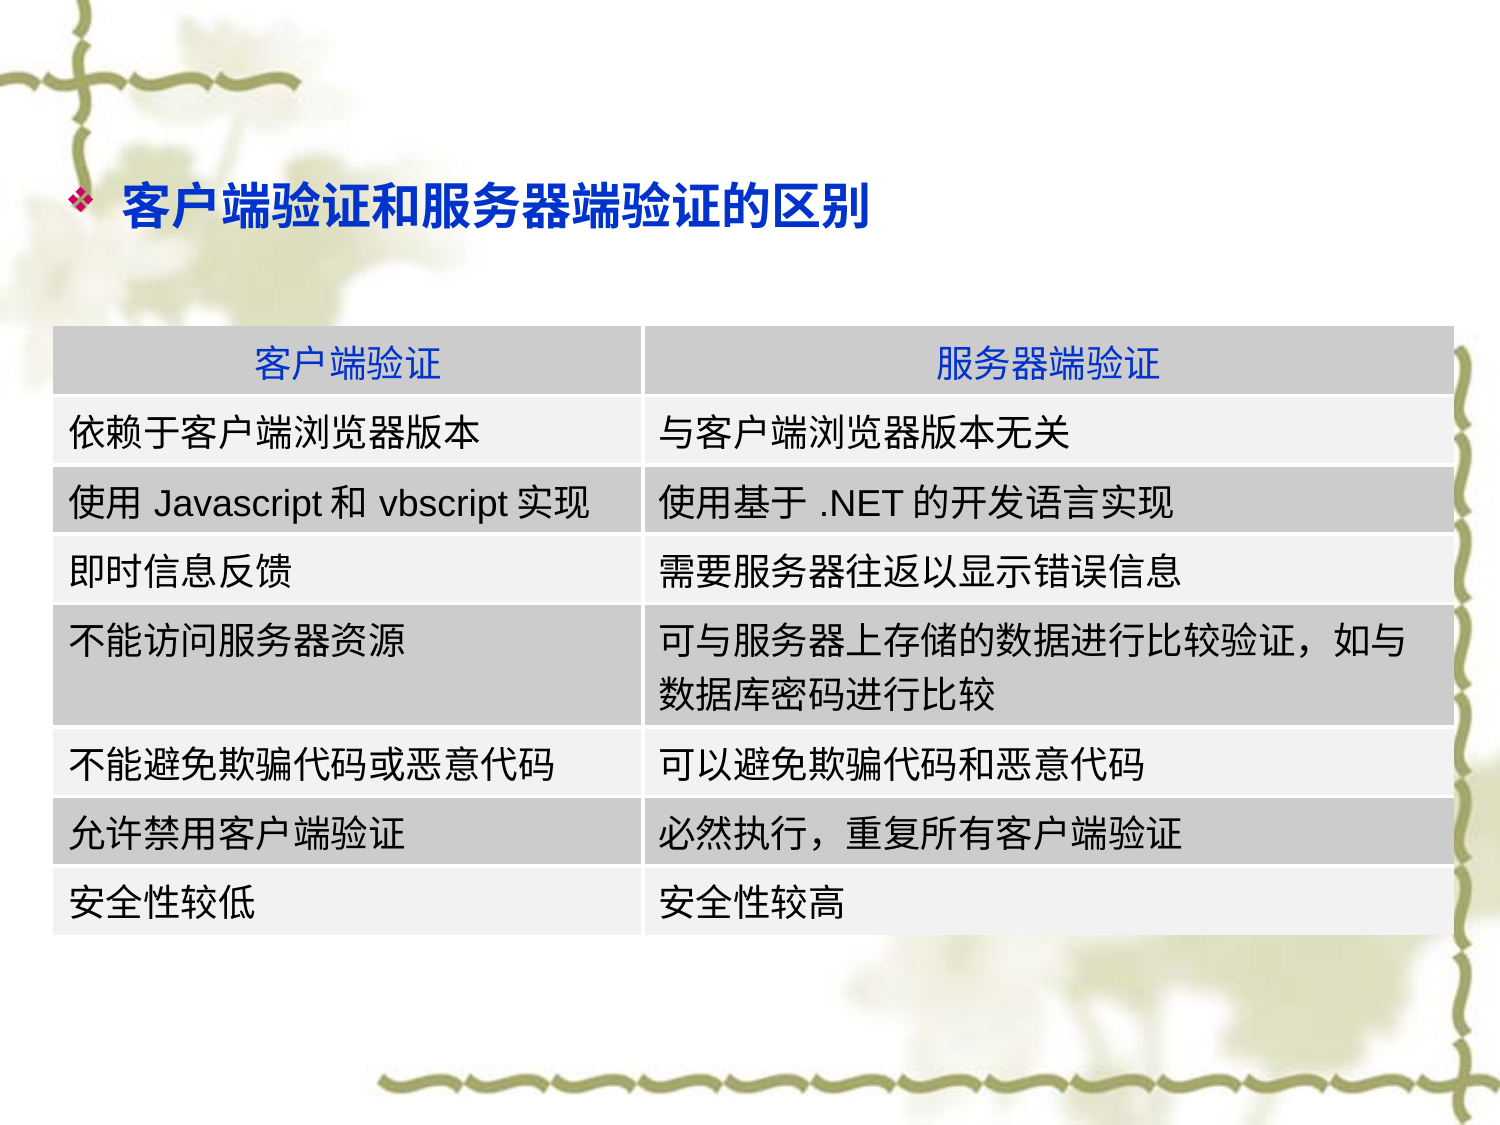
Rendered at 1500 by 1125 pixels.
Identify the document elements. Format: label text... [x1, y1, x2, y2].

table_cell 依赖于客户端浏览器版本 [53, 397, 641, 463]
table_cell 使用基于.NET的开发语言实现 [645, 467, 1454, 532]
table_cell 安全性较高 [645, 868, 1454, 935]
table_cell 使用Javascript和vbscript实现 [53, 467, 641, 532]
table_header 服务器端验证 [645, 326, 1454, 394]
table_cell 可与服务器上存储的数据进行比较验证，如与数据库密码进行比较 [645, 605, 1454, 725]
table_cell 可以避免欺骗代码和恶意代码 [645, 729, 1454, 795]
picture [0, 0, 1500, 1125]
table_cell 安全性较低 [53, 868, 641, 935]
table_cell 即时信息反馈 [53, 536, 641, 602]
table_cell 不能访问服务器资源 [53, 605, 641, 725]
table_cell 与客户端浏览器版本无关 [645, 397, 1454, 463]
list 客户端验证和服务器端验证的区别 [49, 160, 1452, 292]
table_header 客户端验证 [53, 326, 641, 394]
table_cell 需要服务器往返以显示错误信息 [645, 536, 1454, 602]
table_cell 必然执行，重复所有客户端验证 [645, 798, 1454, 864]
table_cell 允许禁用客户端验证 [53, 798, 641, 864]
table_cell 不能避免欺骗代码或恶意代码 [53, 729, 641, 795]
